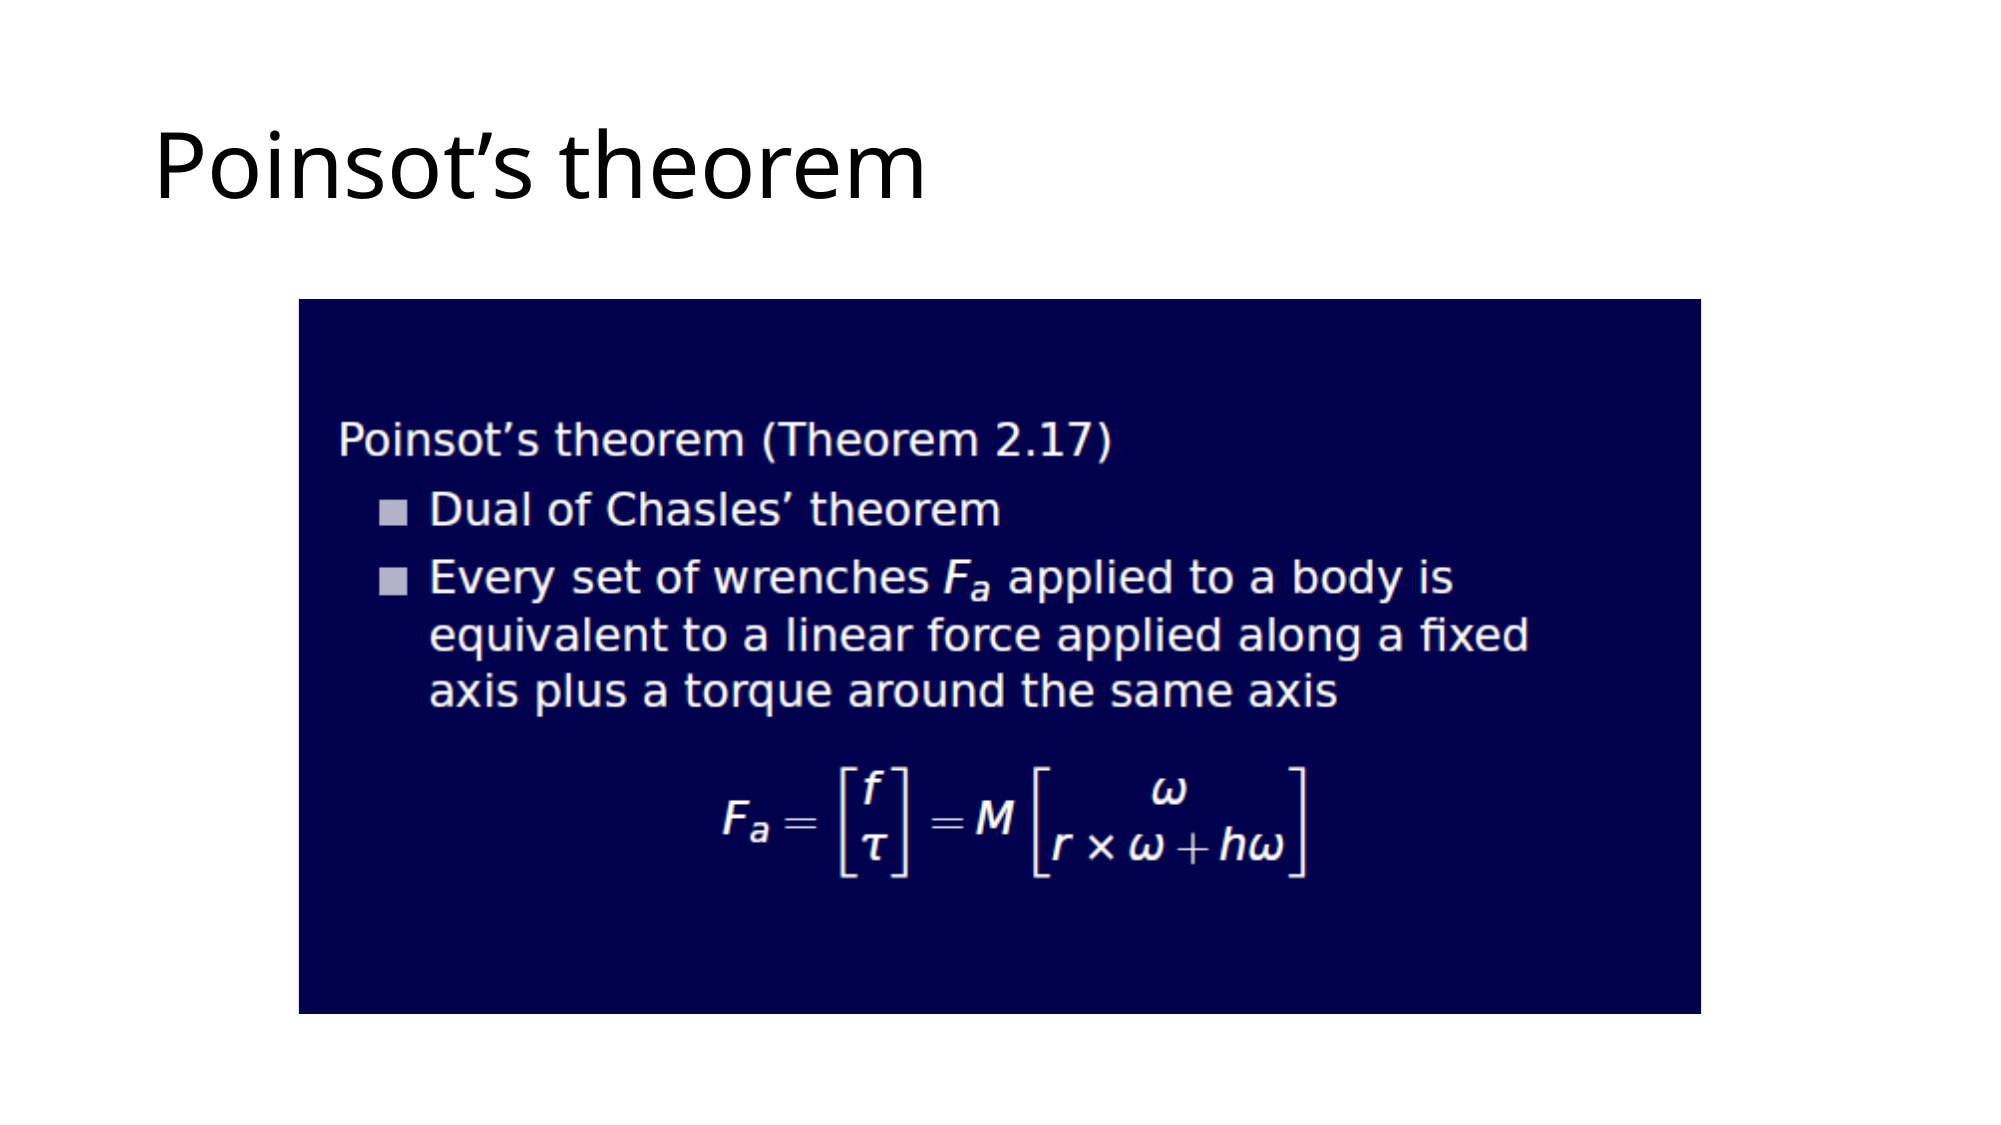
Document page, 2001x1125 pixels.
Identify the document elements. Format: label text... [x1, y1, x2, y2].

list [298, 299, 1702, 1014]
title Poinsot’s theorem [137, 59, 1863, 278]
